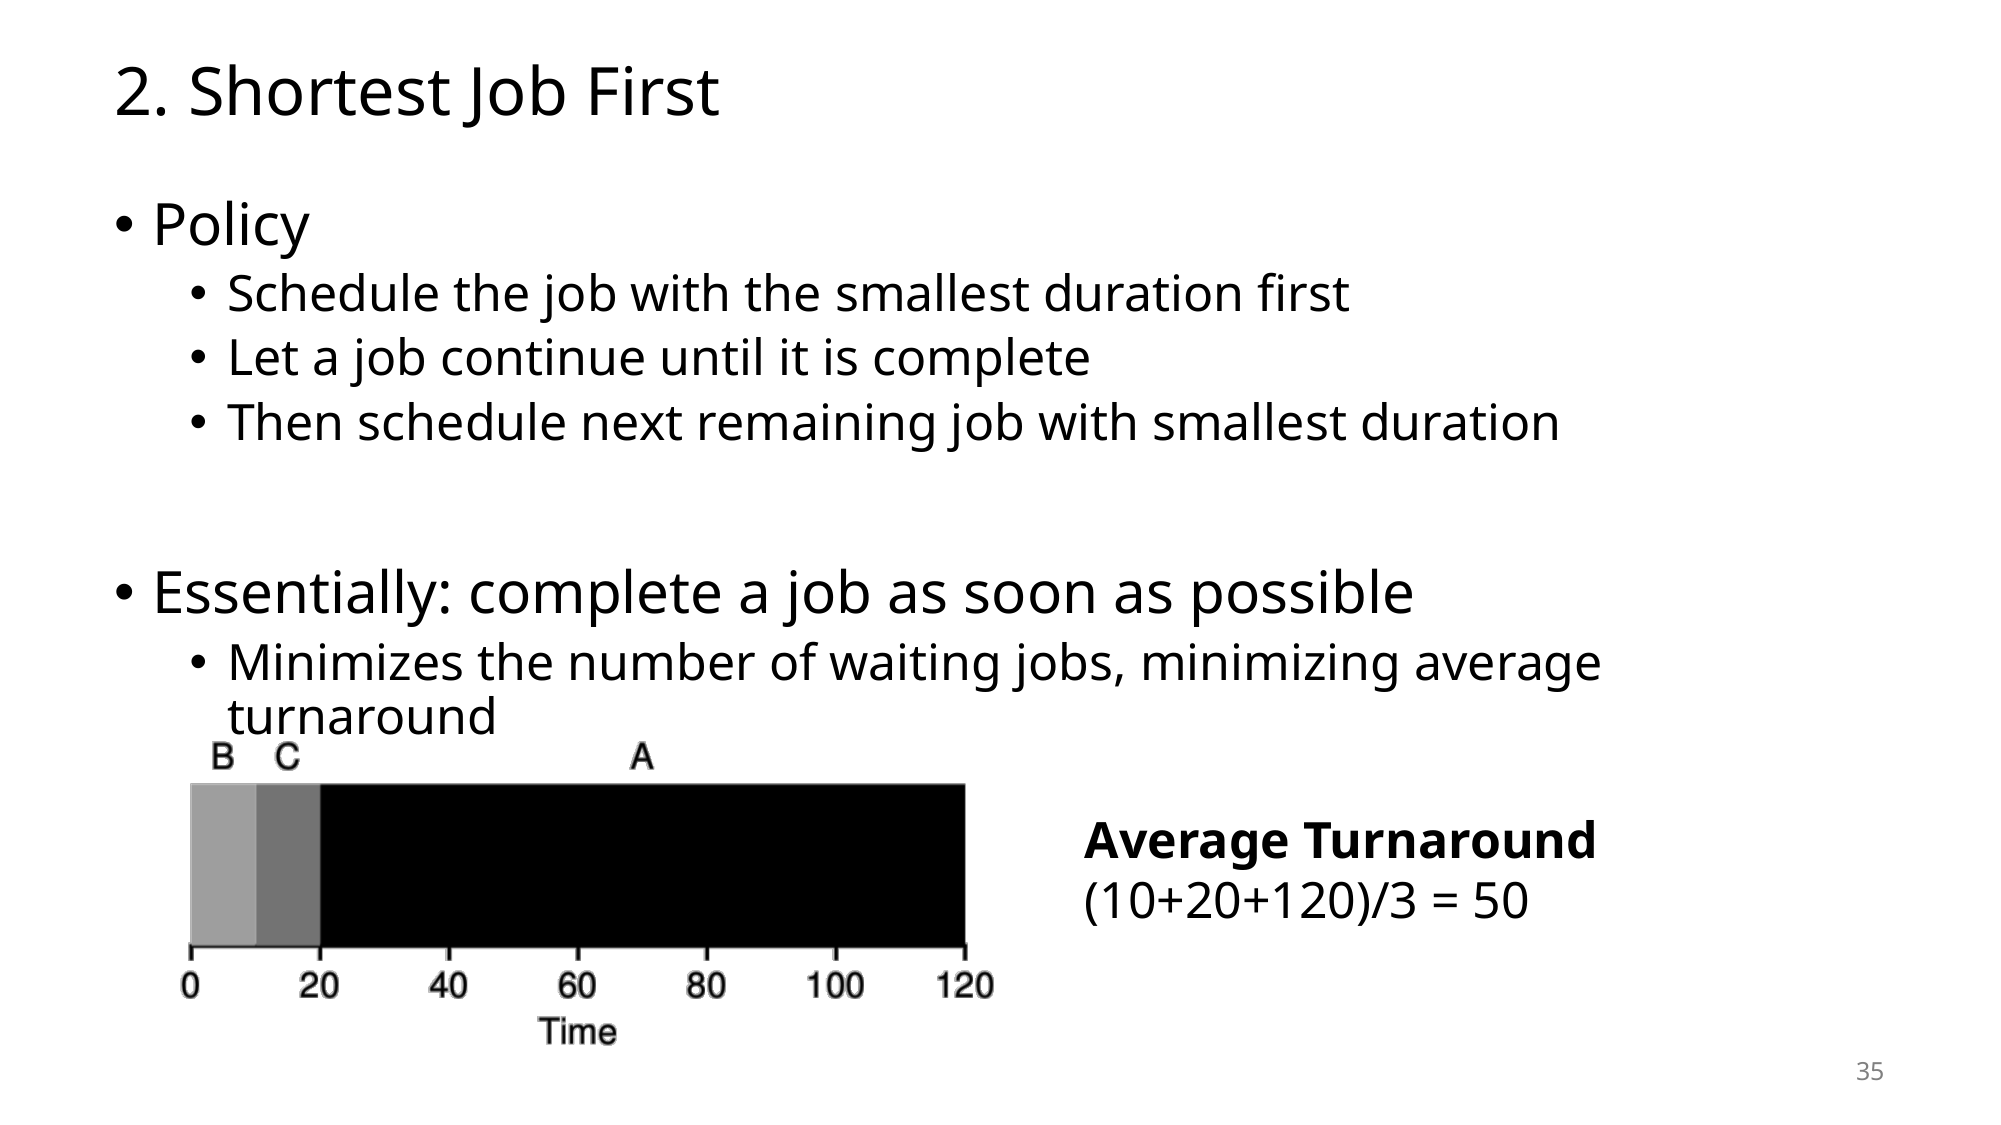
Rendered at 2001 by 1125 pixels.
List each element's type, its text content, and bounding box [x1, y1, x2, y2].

picture [169, 724, 1000, 1073]
title 2. Shortest Job First [99, 37, 1900, 150]
text_box Average Turnaround (10+20+120)/3 = 50 [1070, 801, 1642, 936]
slide_number 35 [1749, 1042, 1900, 1103]
list Policy Schedule the job with the smallest duration first Let a job continue until it is complete Then schedule next remaining job with smallest duration Essentially: complete a job as soon as possible Minimizes the number of waiting jobs, minimizing average turnaround [99, 187, 1900, 1013]
